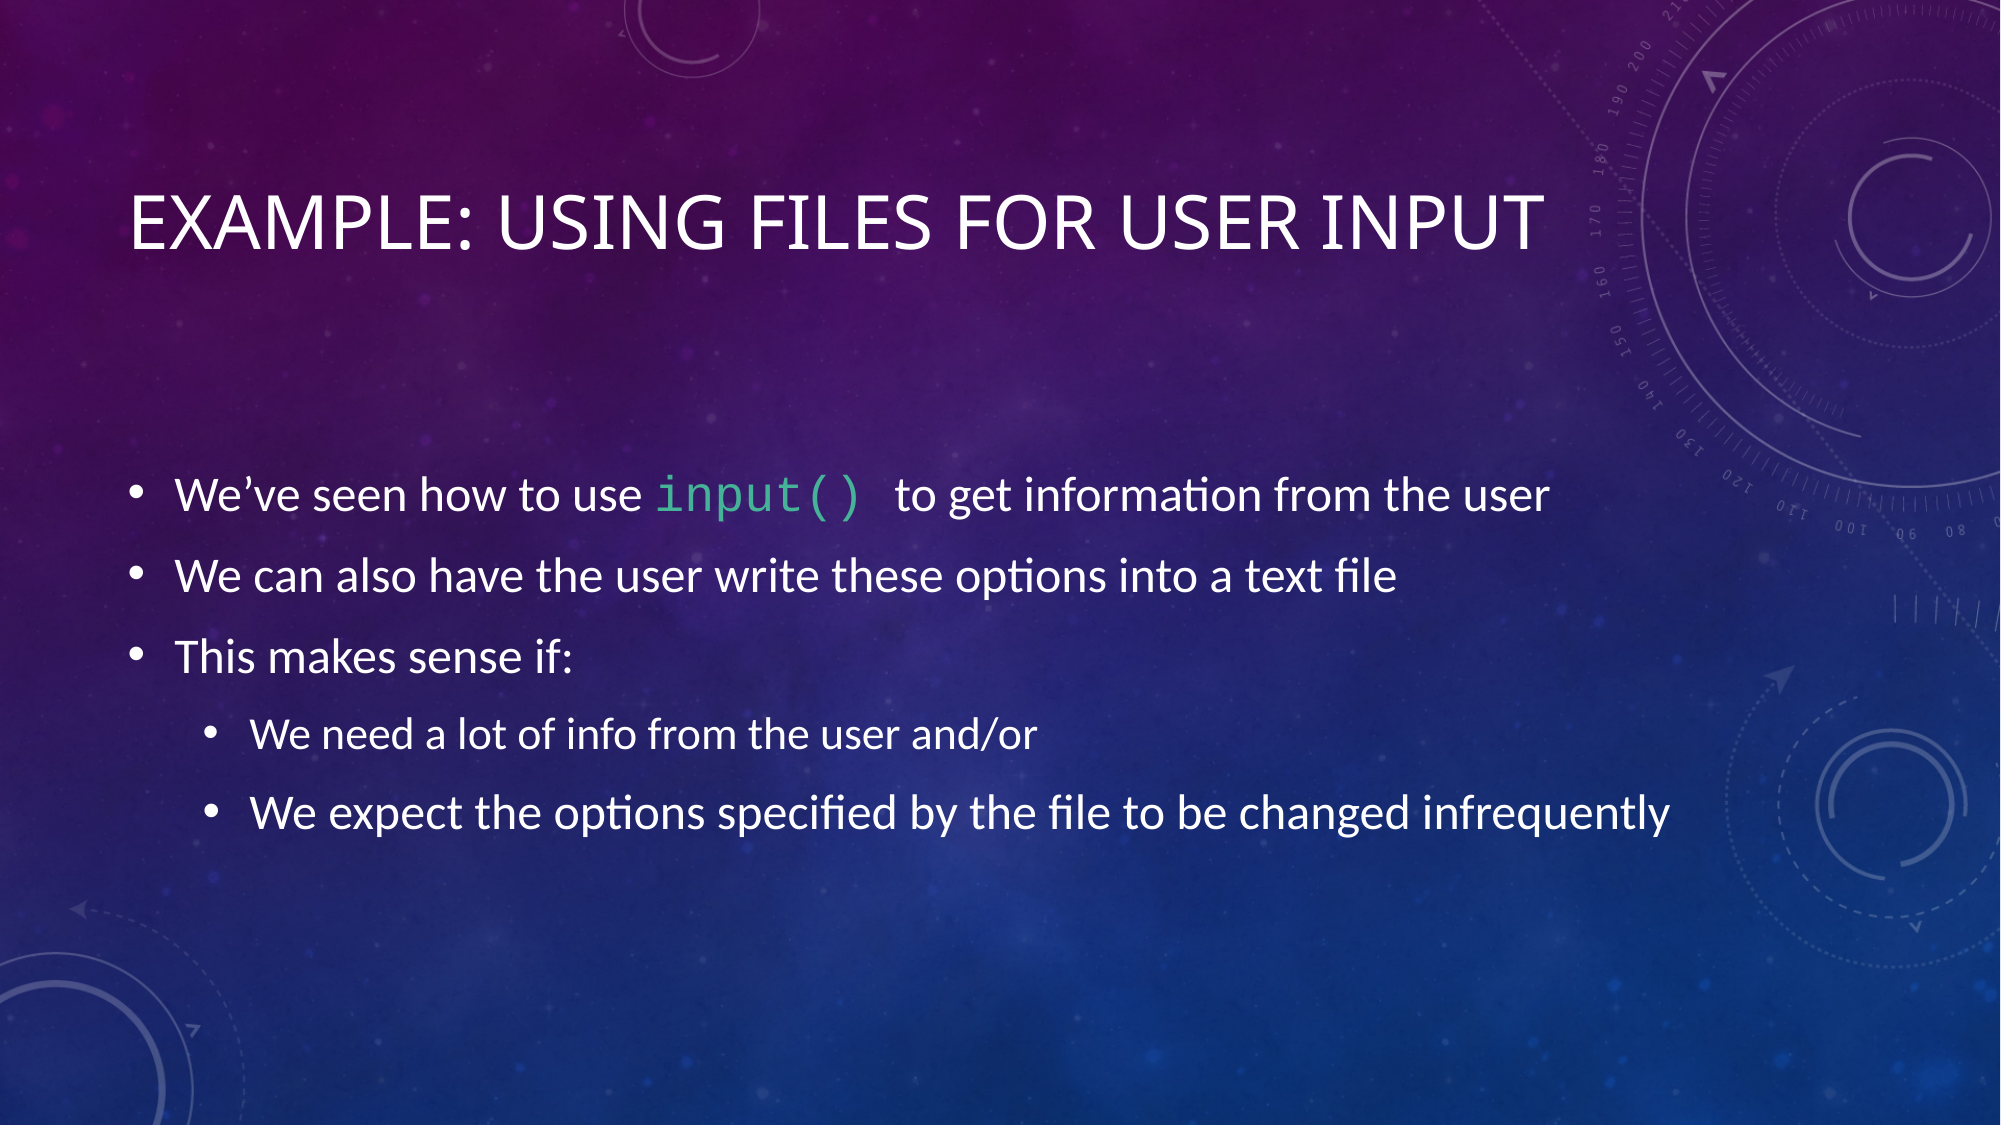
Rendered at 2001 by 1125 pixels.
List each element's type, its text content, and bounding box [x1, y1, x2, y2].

picture [0, 0, 2001, 1125]
list We’ve seen how to use input() to get information from the user We can also have the user write these options into a text file This makes sense if: We need a lot of info from the user and/or We expect the options specified by the file to be changed infrequently [112, 351, 1775, 950]
title Example: Using files for user input [112, 99, 1775, 339]
